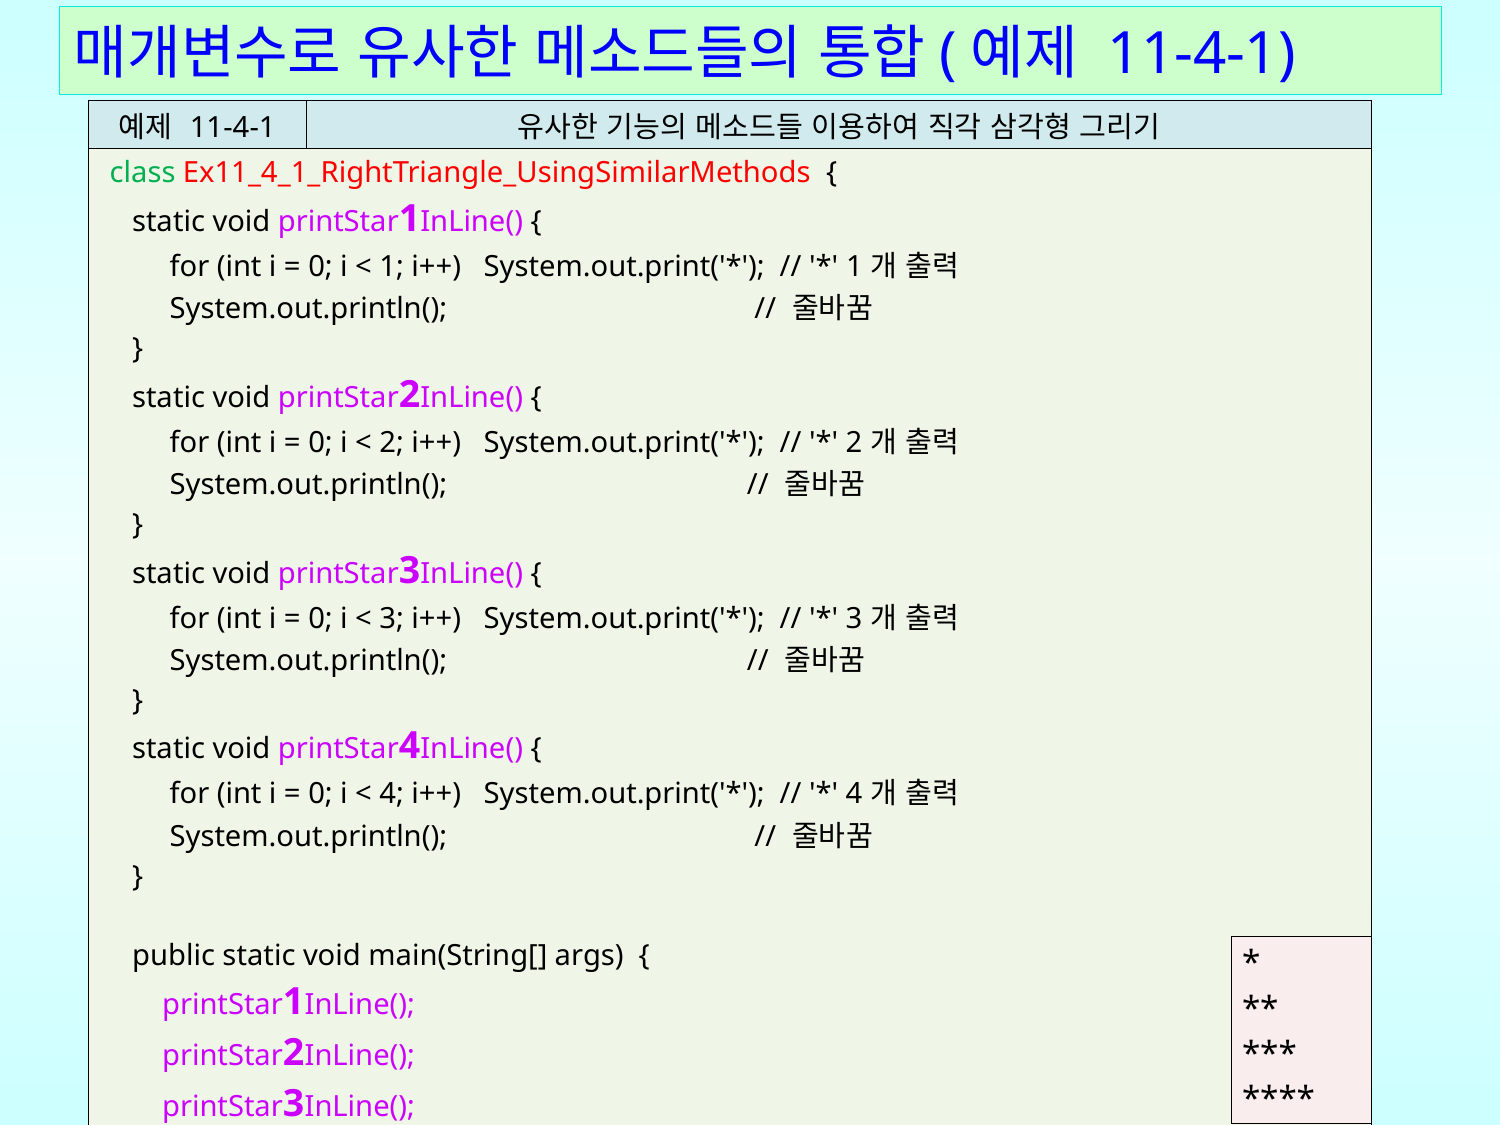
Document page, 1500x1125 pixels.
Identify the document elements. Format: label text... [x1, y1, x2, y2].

table_header 예제 11-4-1 [89, 101, 306, 148]
table_cell class Ex11_4_1_RightTriangle_UsingSimilarMethods { static void printStar1InLine() { for (int i = 0; i < 1; i++) System.out.print('*'); // '*' 1개 출력 System.out.println(); // 줄바꿈 } static void printStar2InLine() { for (int i = 0; i < 2; i++) System.out.print('*'); // '*' 2개 출력 System.out.println(); // 줄바꿈 } static void printStar3InLine() { for (int i = 0; i < 3; i++) System.out.print('*'); // '*' 3개 출력 System.out.println(); // 줄바꿈 } static void printStar4InLine() { for (int i = 0; i < 4; i++) System.out.print('*'); // '*' 4개 출력 System.out.println(); // 줄바꿈 } public static void main(String[] args) { printStar1InLine(); printStar2InLine(); printStar3InLine(); printStar4InLine(); } } [89, 149, 1371, 1125]
table_header * ** *** **** [1232, 937, 1371, 1123]
title 매개변수로 유사한 메소드들의 통합(예제 11-4-1) [58, 75, 1441, 95]
table_header 유사한 기능의 메소드들 이용하여 직각 삼각형 그리기 [307, 101, 1371, 148]
text_box [0, 0, 1500, 75]
